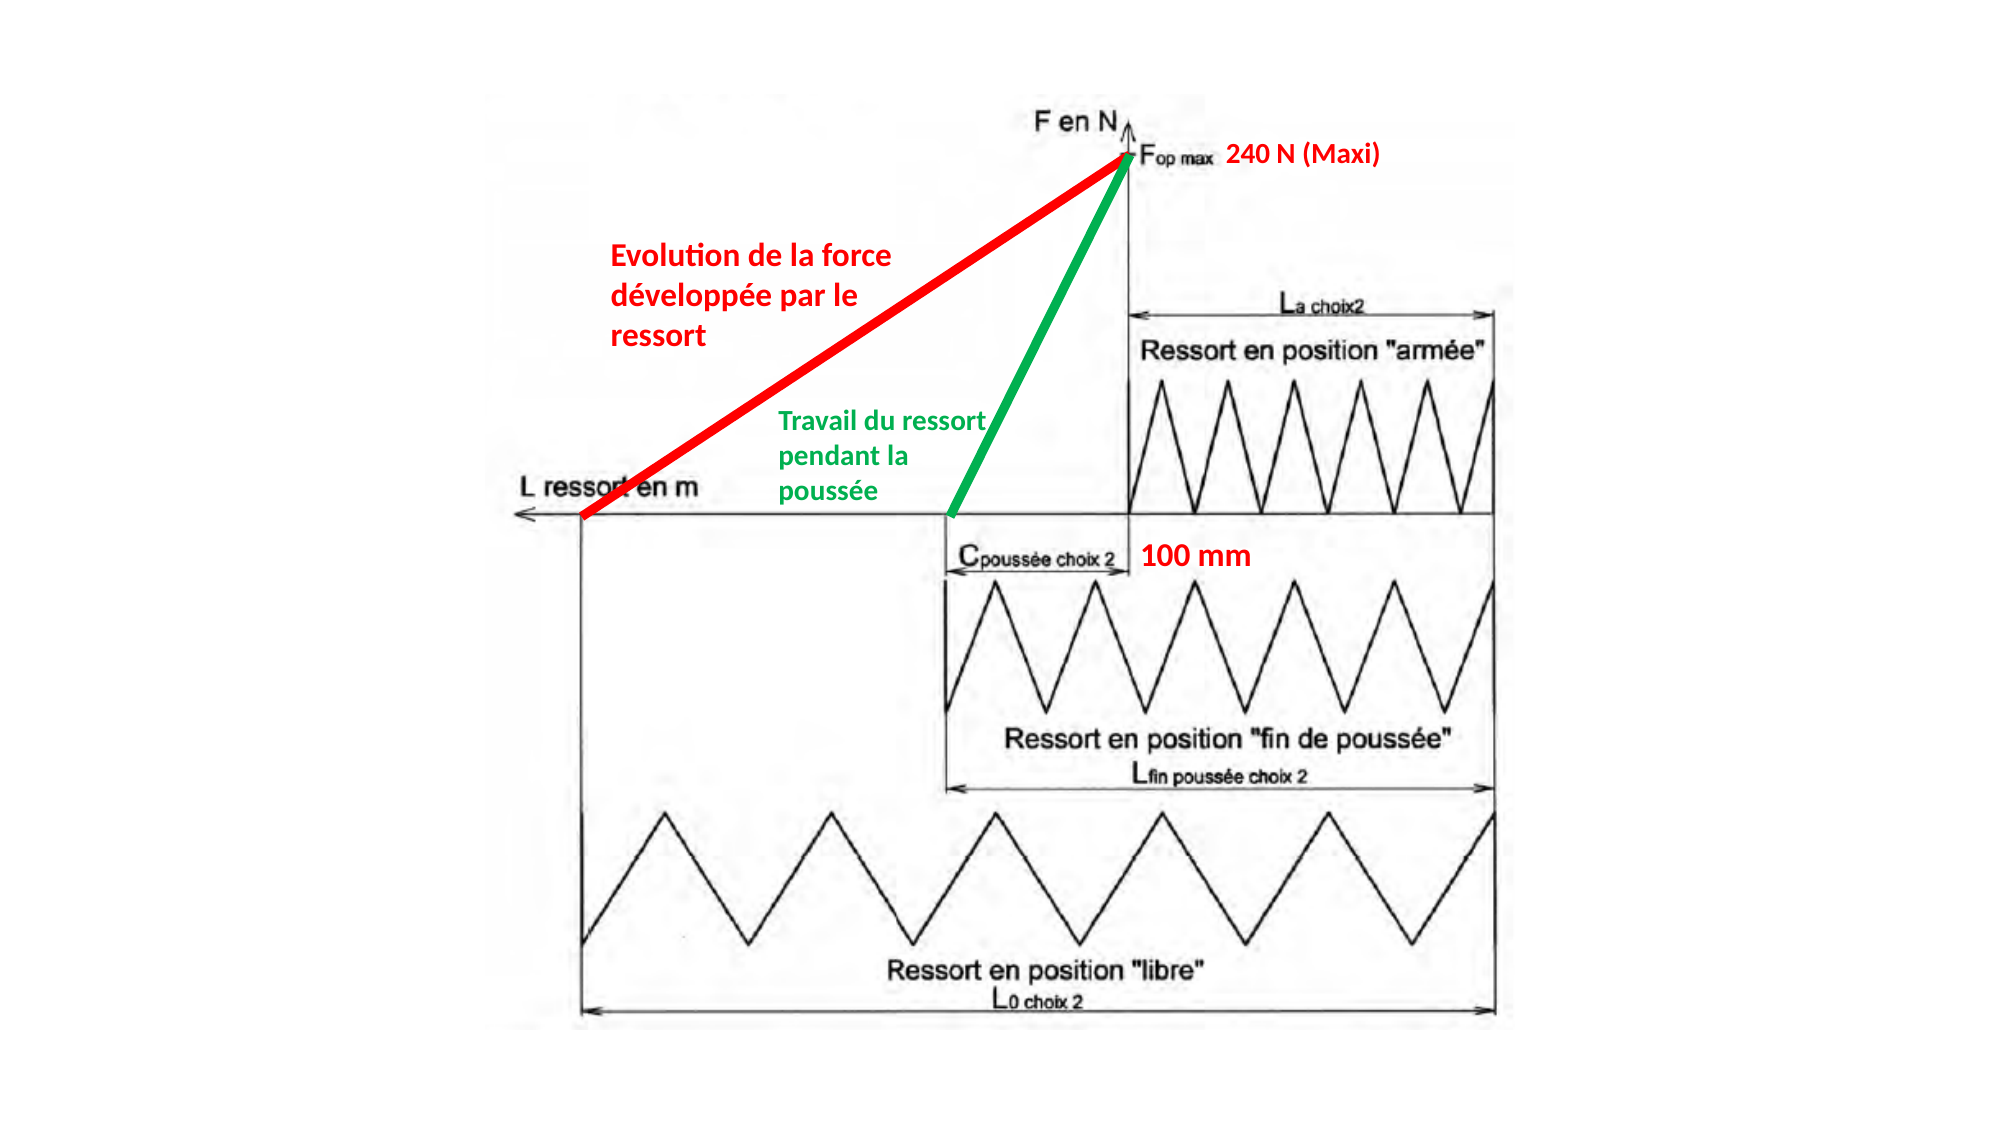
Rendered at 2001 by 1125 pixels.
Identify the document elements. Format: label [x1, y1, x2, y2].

text_box [949, 154, 1130, 517]
picture [485, 94, 1515, 1031]
text_box [581, 154, 949, 517]
